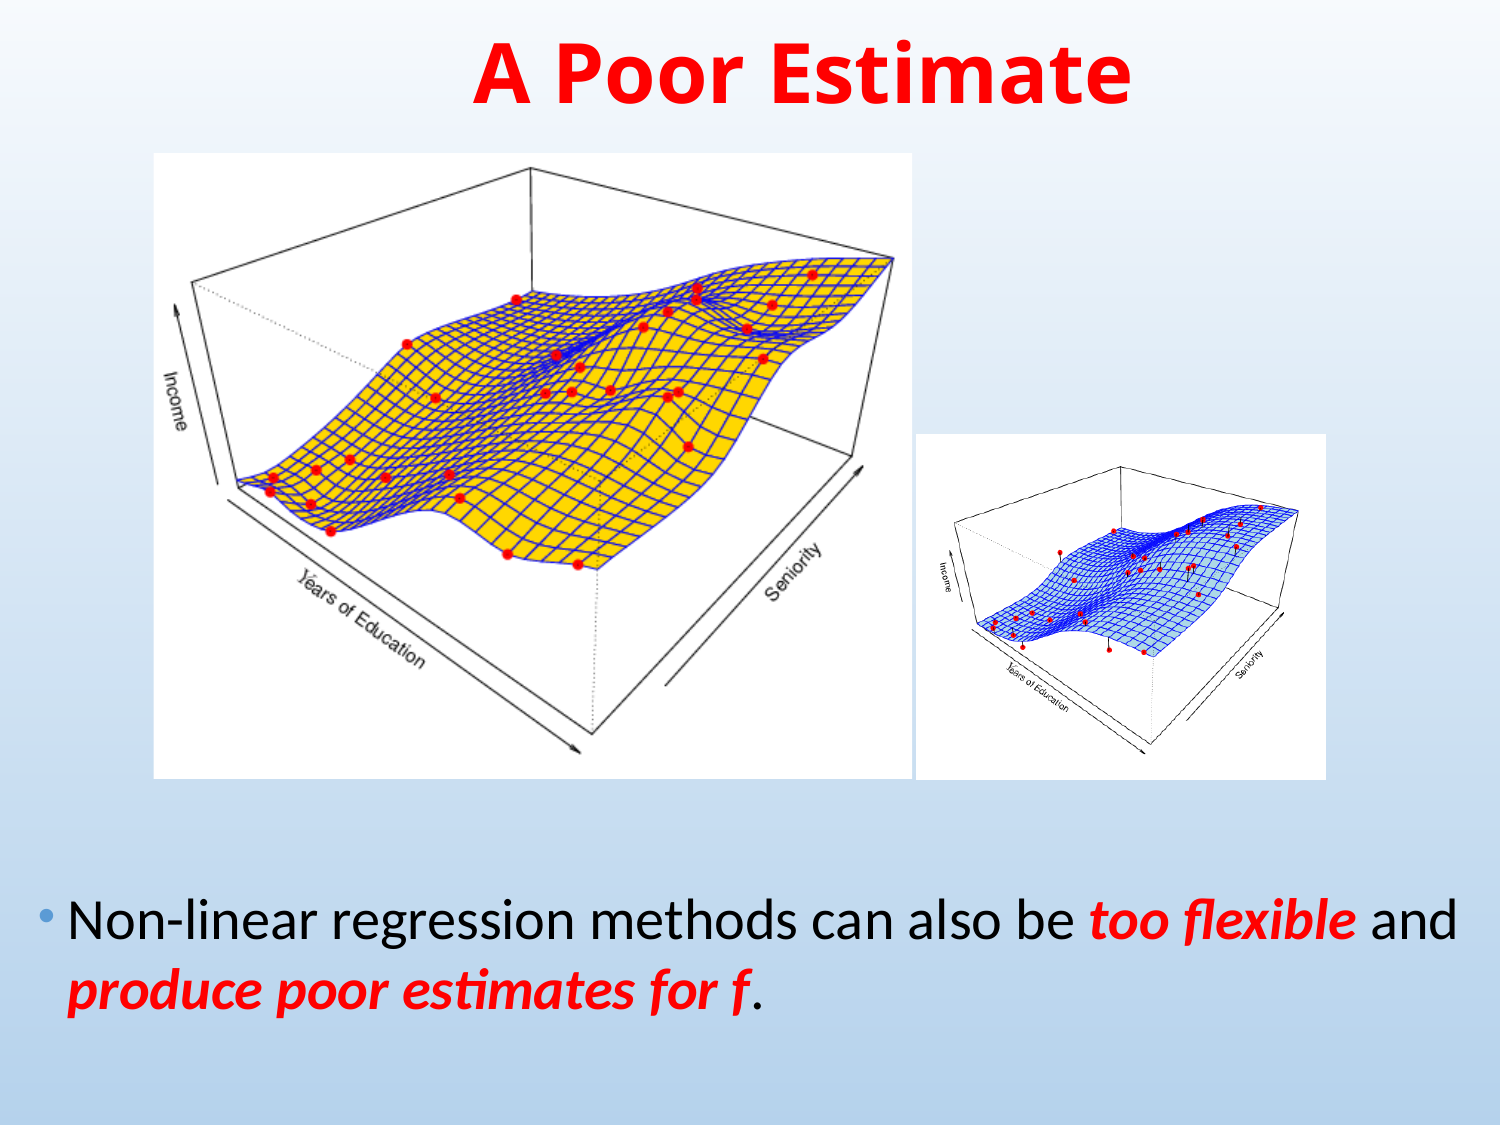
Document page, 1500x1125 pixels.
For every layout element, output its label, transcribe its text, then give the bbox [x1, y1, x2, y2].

picture [153, 152, 913, 779]
text_box Non-linear regression methods can also be too flexible and produce poor estimates for f. [26, 875, 1487, 1017]
picture [916, 434, 1326, 780]
text_box A Poor Estimate [297, 24, 1311, 147]
